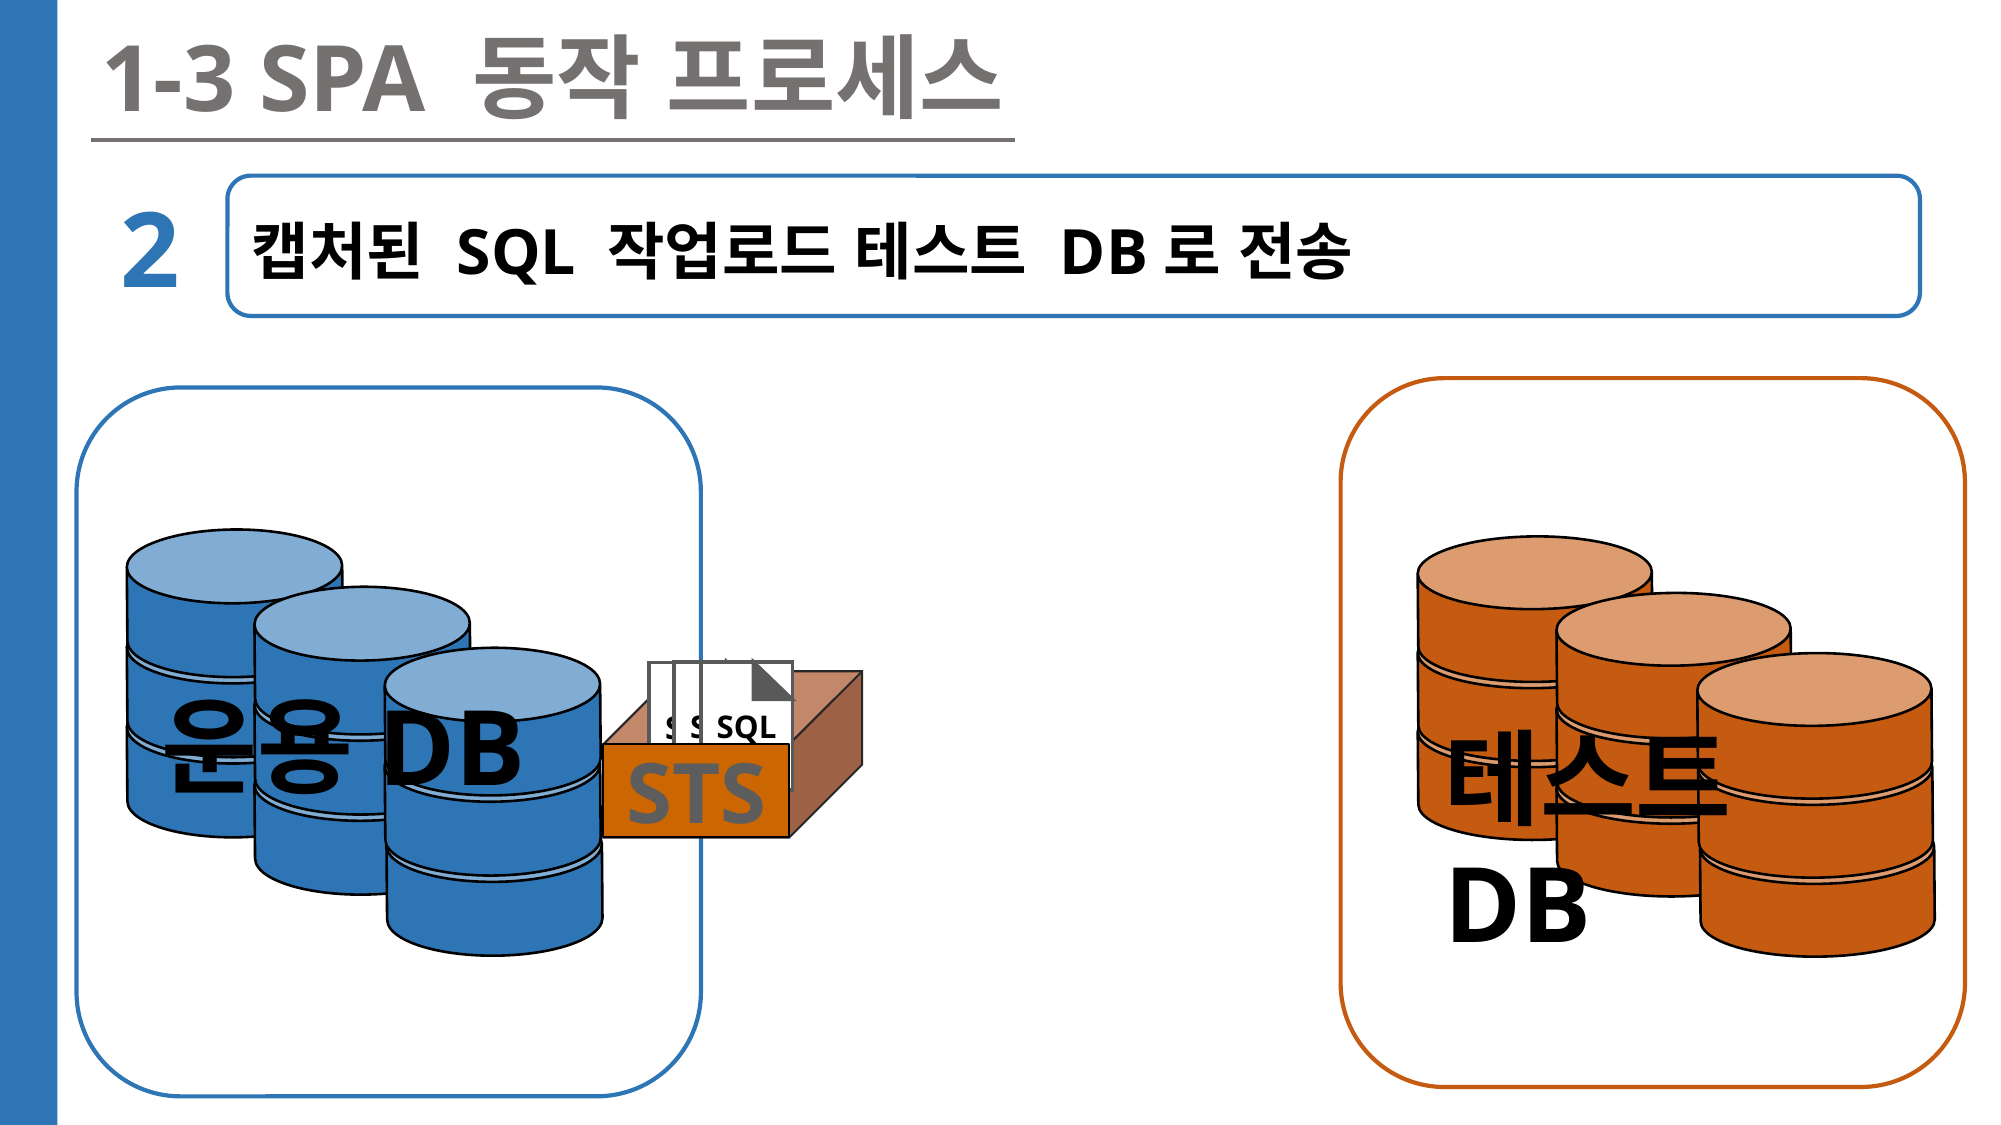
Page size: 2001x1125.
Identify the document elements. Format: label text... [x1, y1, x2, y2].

text_box 1-3 SPA 동작 프로세스 [86, 12, 1020, 138]
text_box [91, 175, 1920, 316]
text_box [603, 660, 863, 838]
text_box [76, 387, 701, 1097]
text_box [1340, 378, 1965, 1088]
text_box [0, 0, 58, 1125]
